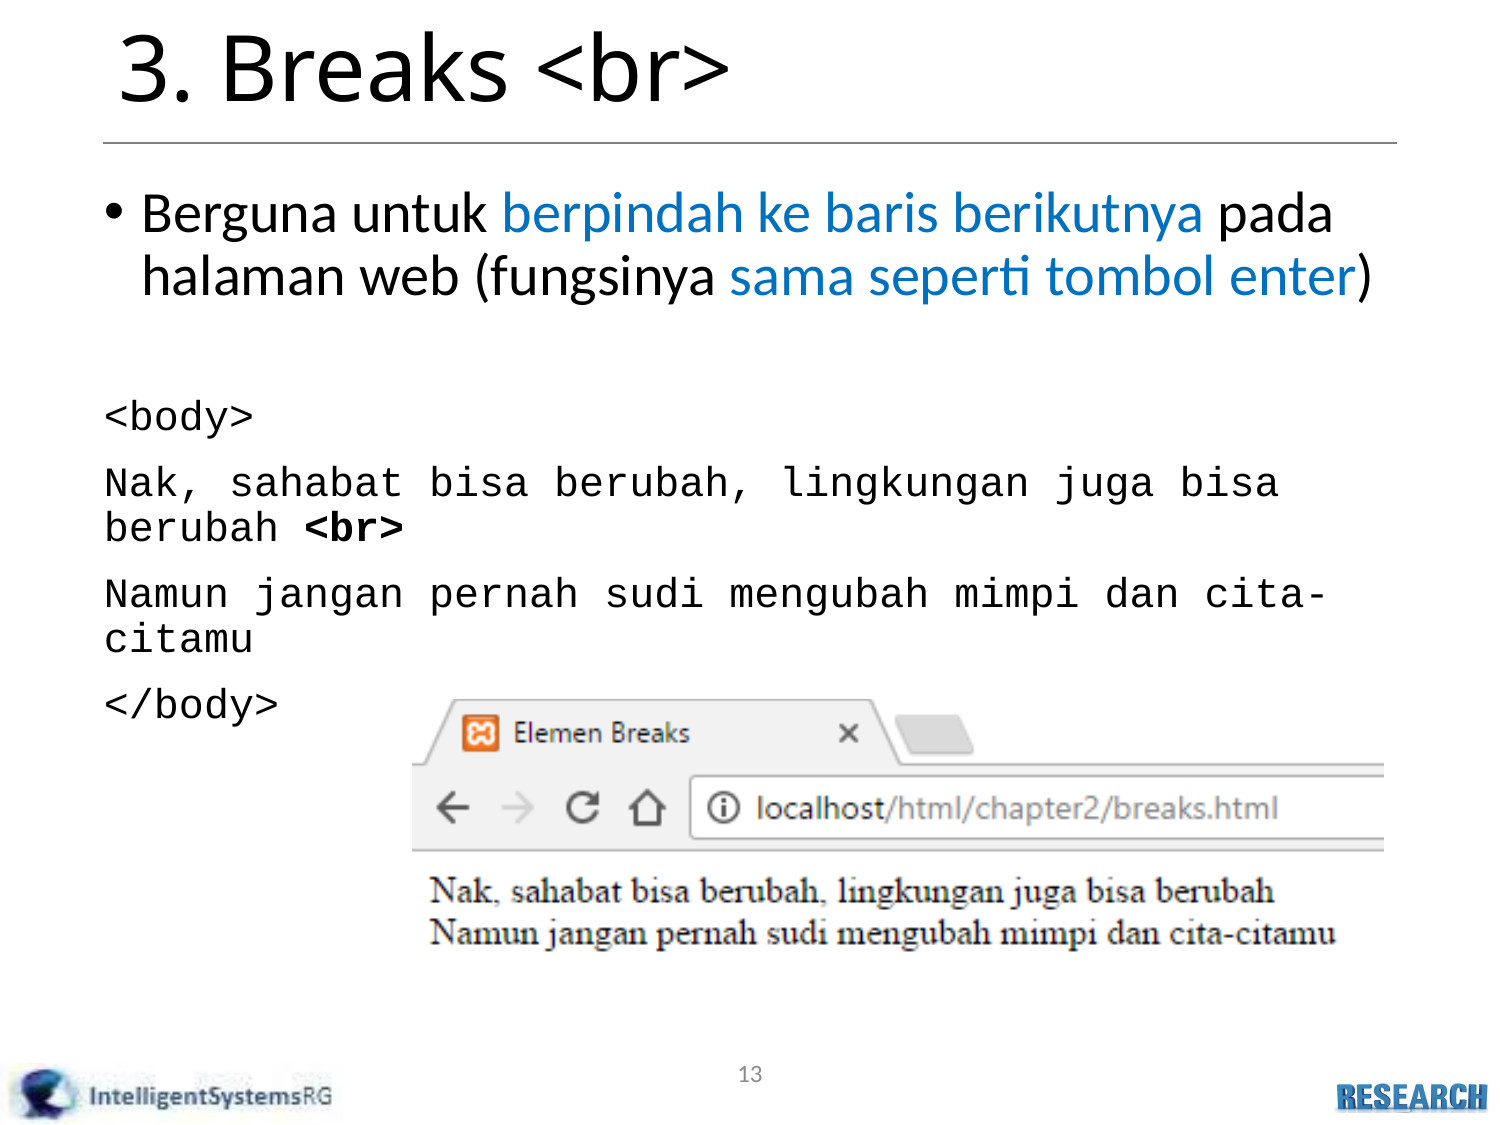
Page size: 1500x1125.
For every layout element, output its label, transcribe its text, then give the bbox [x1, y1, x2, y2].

picture [1411, 1078, 1489, 1113]
list Berguna untuk berpindah ke baris berikutnya pada halaman web (fungsinya sama seperti tombol enter) <body> Nak, sahabat bisa berubah, lingkungan juga bisa berubah <br> Namun jangan pernah sudi mengubah mimpi dan cita-citamu </body> [89, 174, 1411, 1125]
picture [412, 699, 1384, 975]
picture [0, 1063, 89, 1124]
title 3. Breaks <br> [103, 13, 1397, 131]
